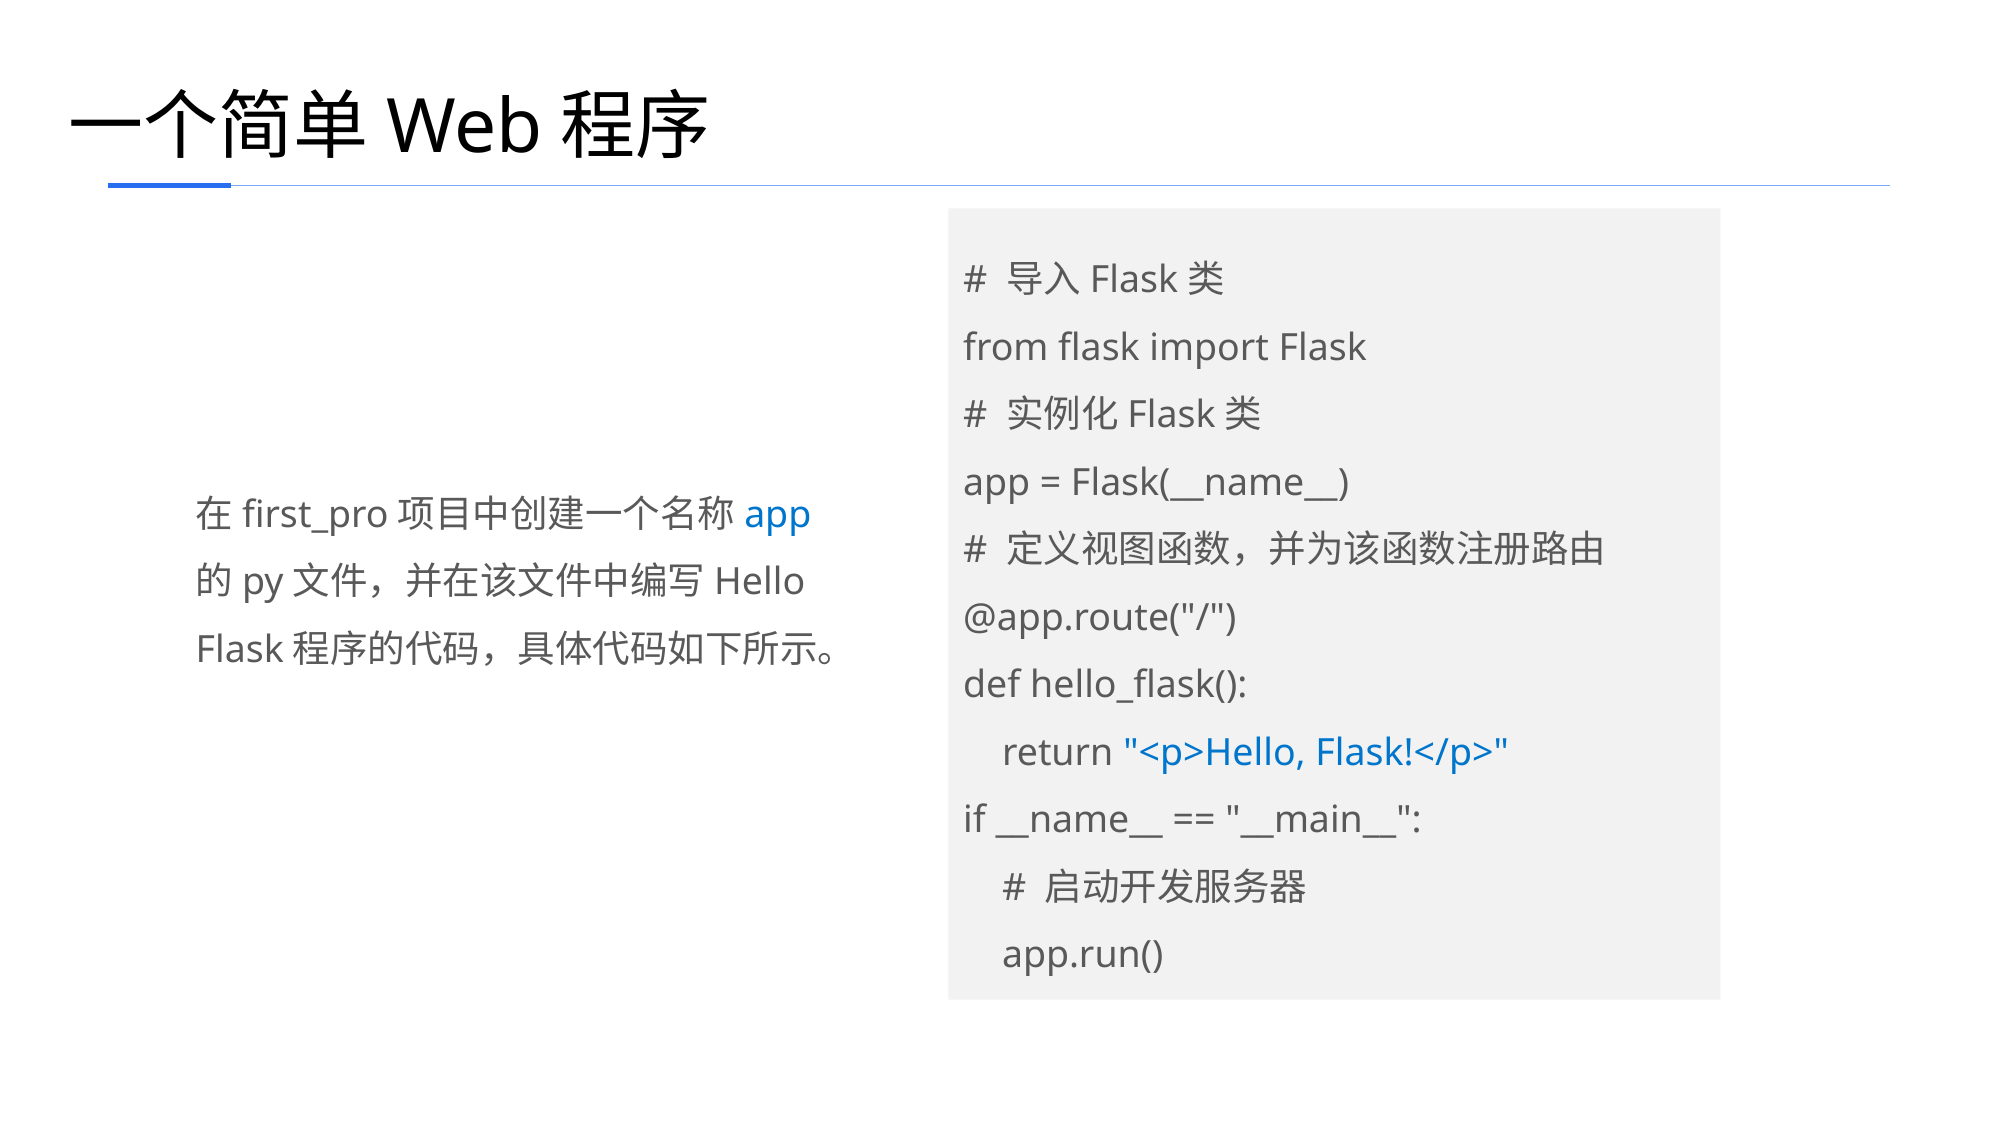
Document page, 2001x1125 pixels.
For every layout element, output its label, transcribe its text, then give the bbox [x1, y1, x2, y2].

text_box # 导入Flask类 from flask import Flask # 实例化Flask类 app = Flask(__name__) # 定义视图函数，并为该函数注册路由 @app.route("/") def hello_flask(): return "<p>Hello, Flask!</p>" if __name__ == "__main__": # 启动开发服务器 app.run() [947, 207, 1721, 1001]
text_box 在first_pro项目中创建一个名称app的py文件，并在该文件中编写Hello Flask程序的代码，具体代码如下所示。 [180, 460, 835, 678]
text_box 一个简单Web程序 [68, 77, 711, 168]
